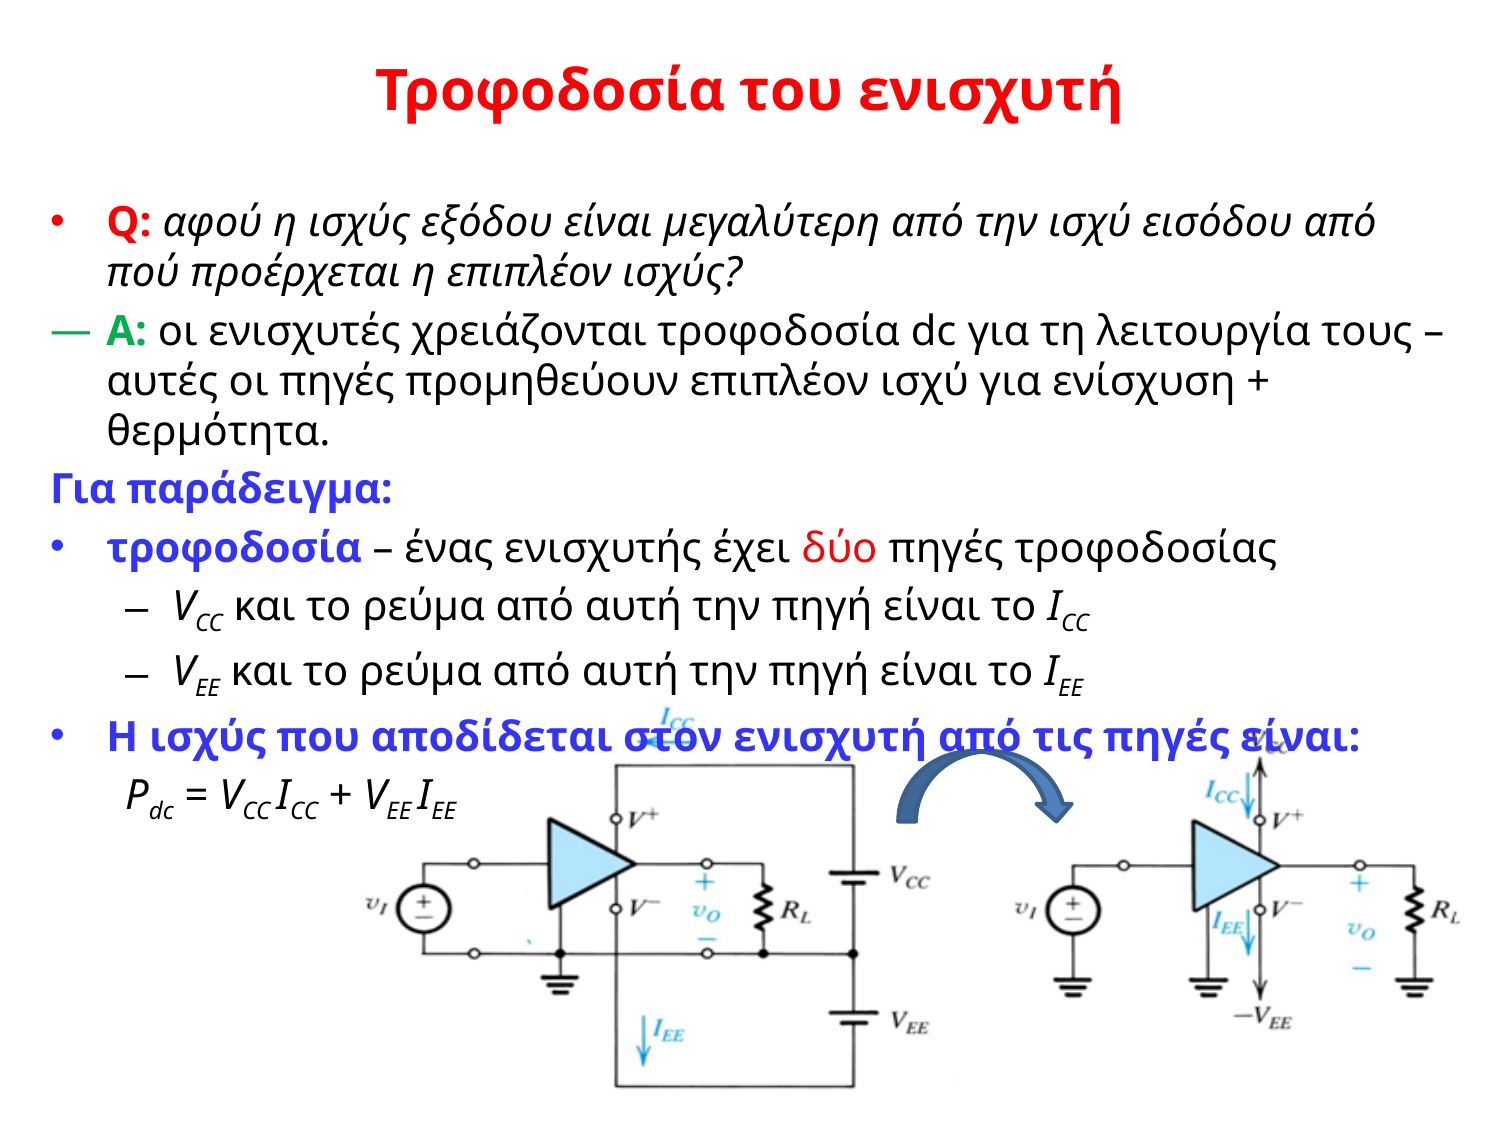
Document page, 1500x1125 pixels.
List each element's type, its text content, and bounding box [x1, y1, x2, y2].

list Q: αφού η ισχύς εξόδου είναι μεγαλύτερη από την ισχύ εισόδου από πού προέρχεται η επιπλέον ισχύς? Α: οι ενισχυτές χρειάζονται τροφοδοσία dc για τη λειτουργία τους –αυτές οι πηγές προμηθεύουν επιπλέον ισχύ για ενίσχυση + θερμότητα. Για παράδειγμα: τροφοδοσία – ένας ενισχυτής έχει δύο πηγές τροφοδοσίας VCC και το ρεύμα από αυτή την πηγή είναι το ICC VEE και το ρεύμα από αυτή την πηγή είναι το IEE Η ισχύς που αποδίδεται στον ενισχυτή από τις πηγές είναι: Pdc = VCC ICC + VEE IEE [35, 187, 1473, 950]
title Τροφοδοσία του ενισχυτή [75, 45, 1425, 129]
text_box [358, 703, 1462, 1092]
